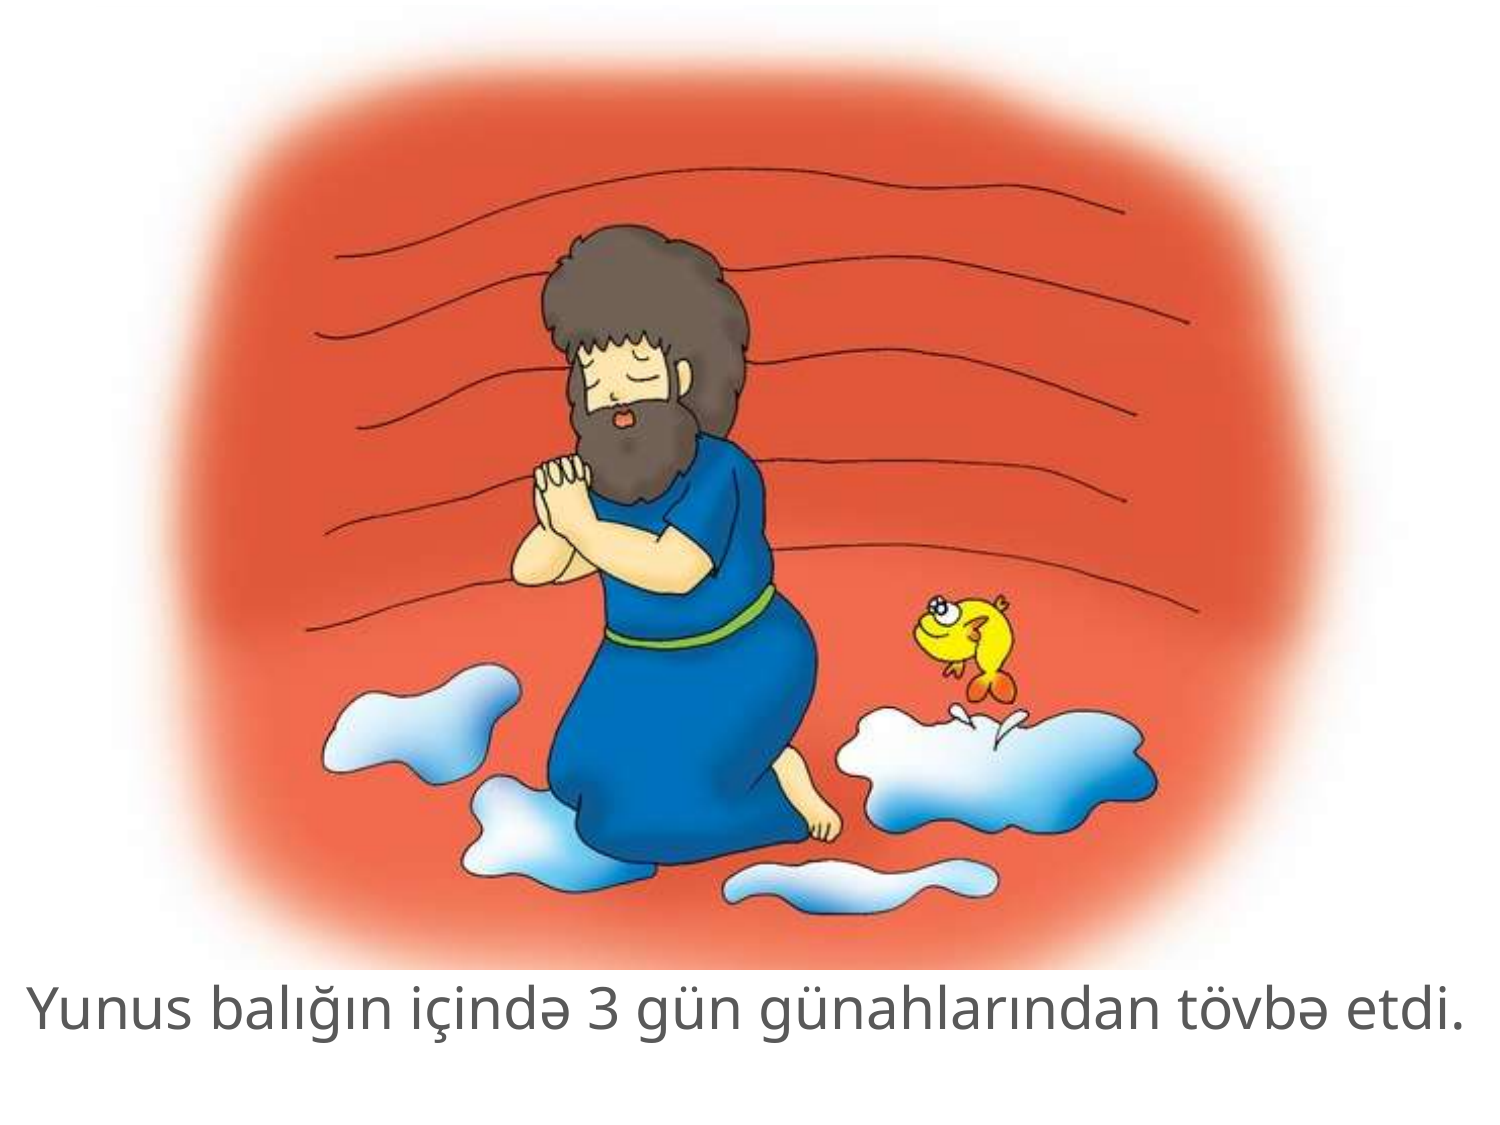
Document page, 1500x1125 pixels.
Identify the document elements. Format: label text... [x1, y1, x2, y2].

picture [96, 5, 1413, 971]
text_box Yunus balığın içində 3 gün günahlarından tövbə etdi. [11, 964, 1498, 1049]
